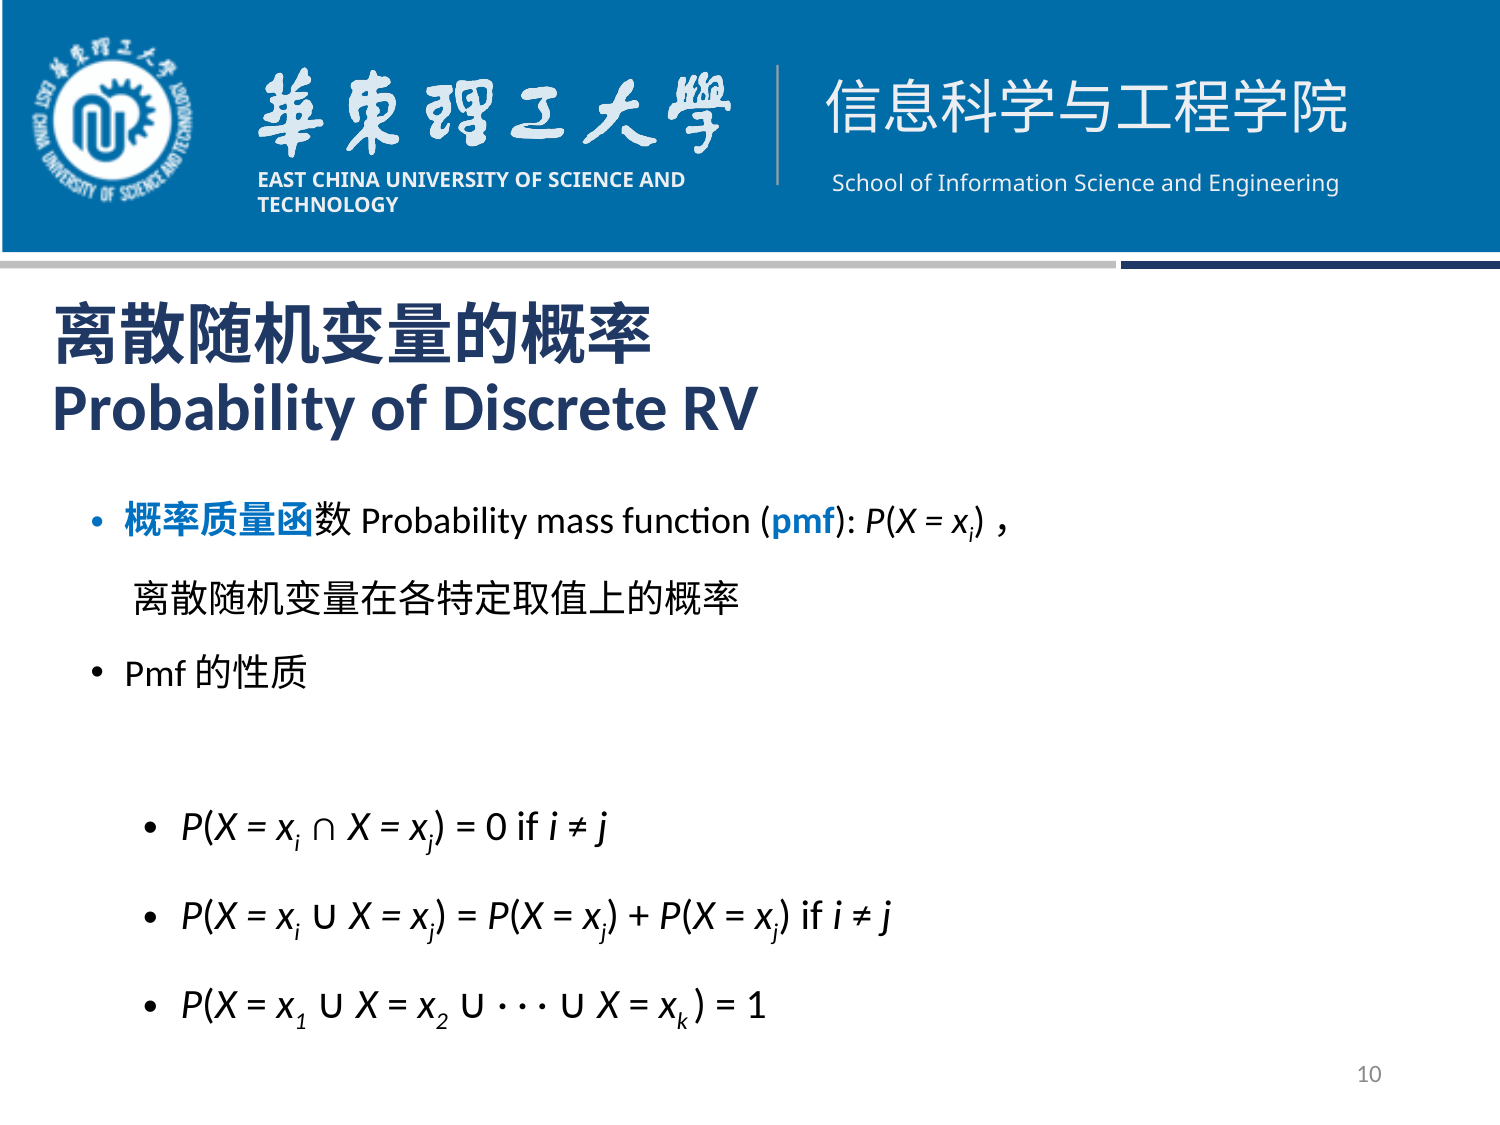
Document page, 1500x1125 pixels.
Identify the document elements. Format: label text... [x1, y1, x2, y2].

list 概率质量函数Probability mass function (pmf): P(X = xi)， 离散随机变量在各特定取值上的概率 Pmf的性质 [75, 477, 1397, 702]
picture [22, 32, 202, 214]
title 离散随机变量的概率 Probability of Discrete RV [37, 268, 1500, 478]
slide_number 10 [1059, 1042, 1397, 1103]
